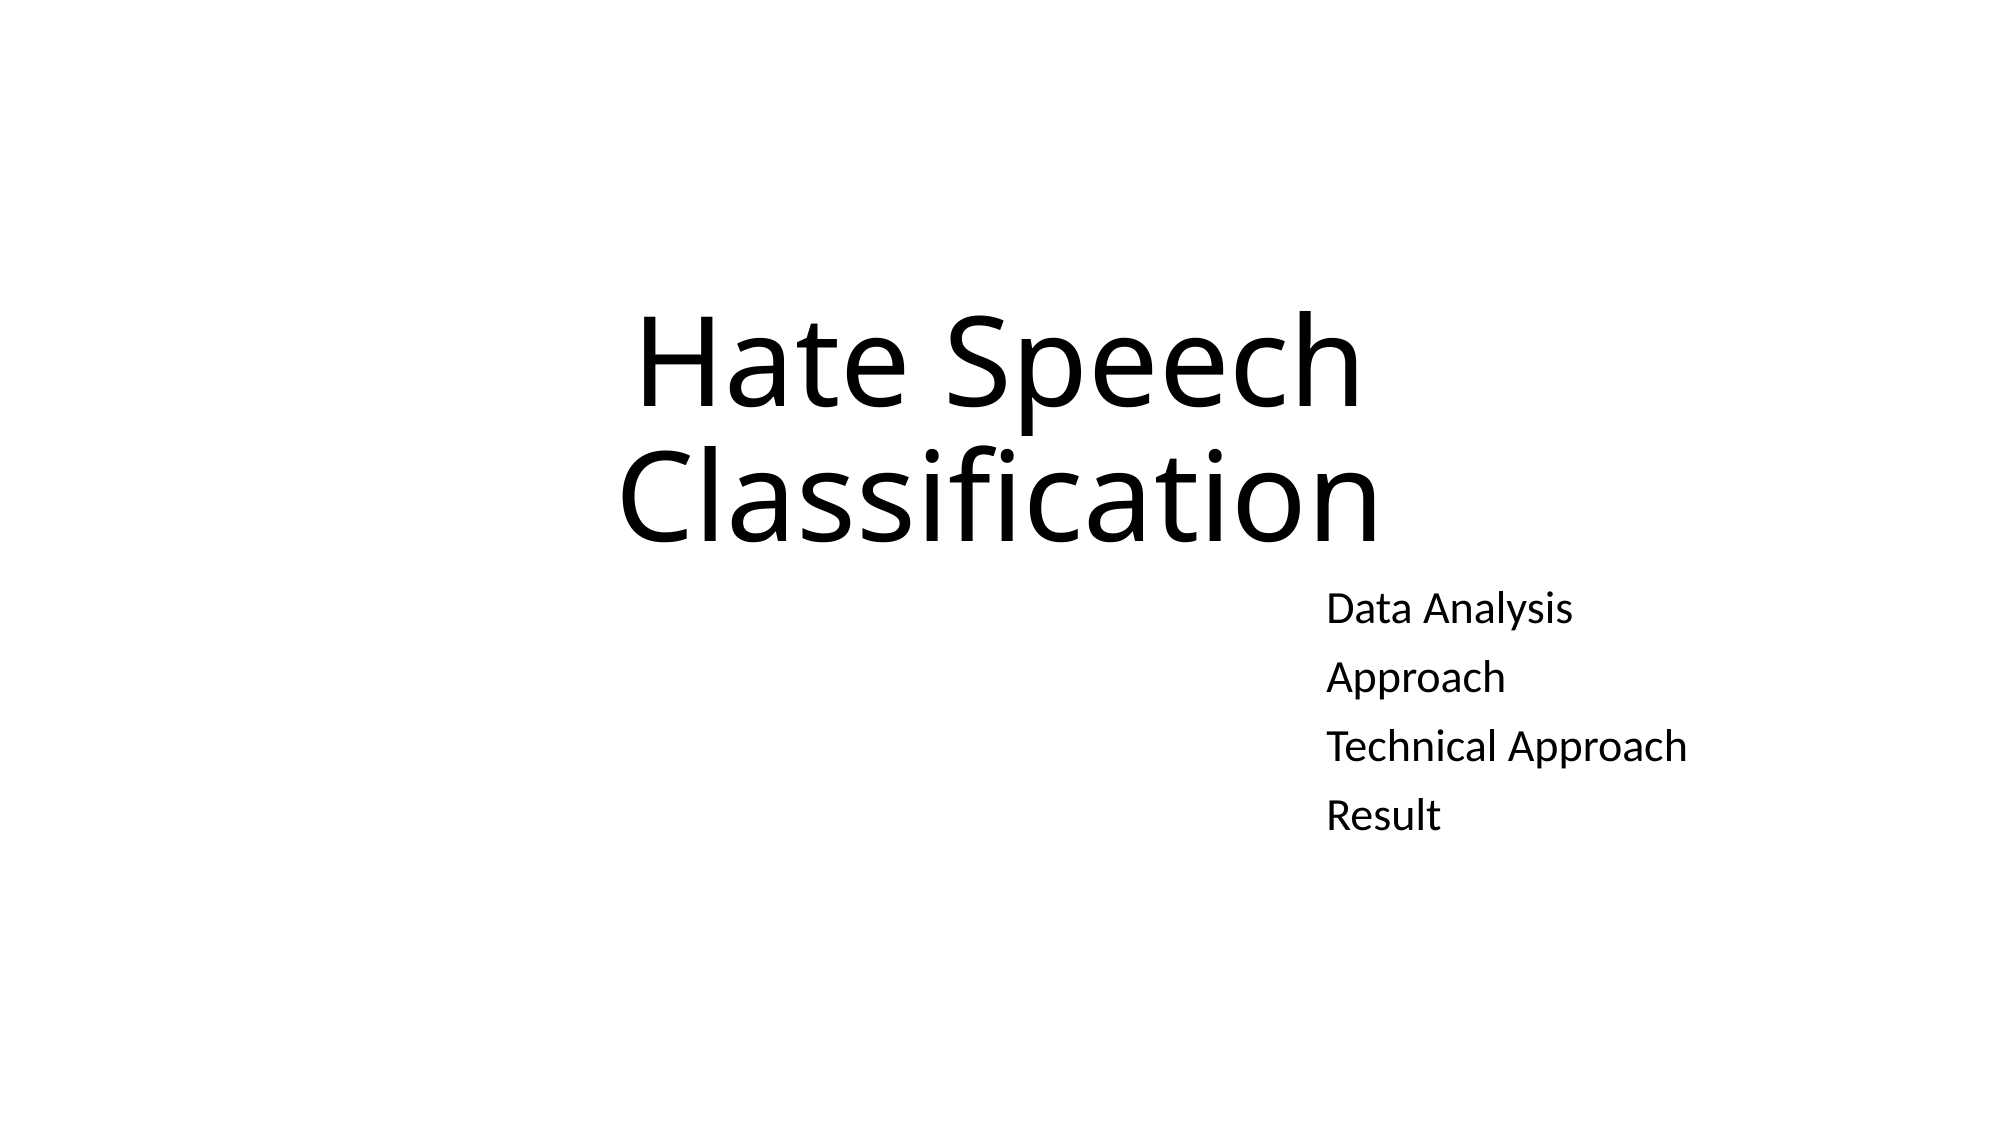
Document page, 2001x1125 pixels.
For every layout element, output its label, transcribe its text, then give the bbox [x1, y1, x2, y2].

subtitle Data Analysis Approach Technical Approach Result [1311, 576, 1750, 849]
title Hate Speech Classification [249, 184, 1750, 576]
